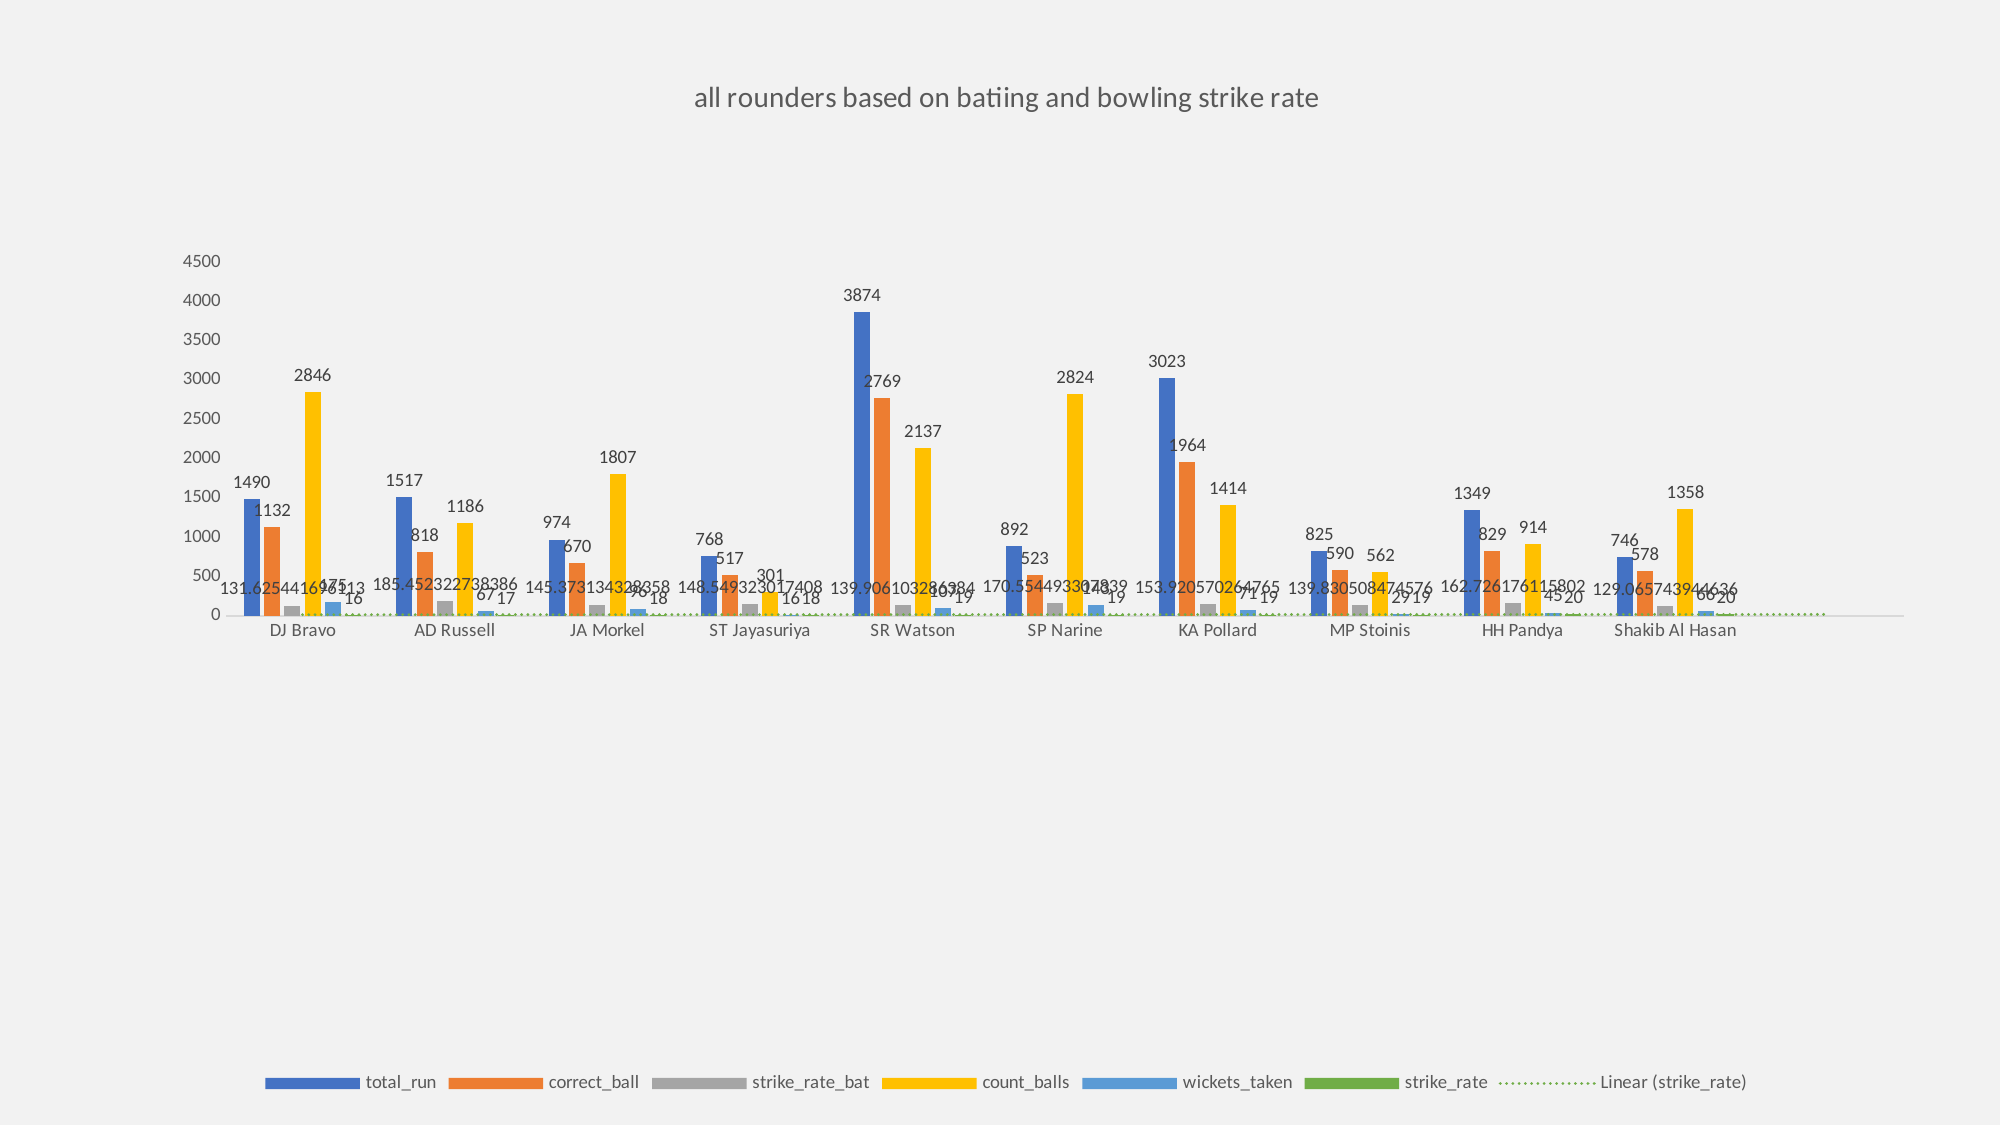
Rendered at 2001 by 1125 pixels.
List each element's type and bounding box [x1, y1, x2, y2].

chart [50, 47, 1963, 1099]
